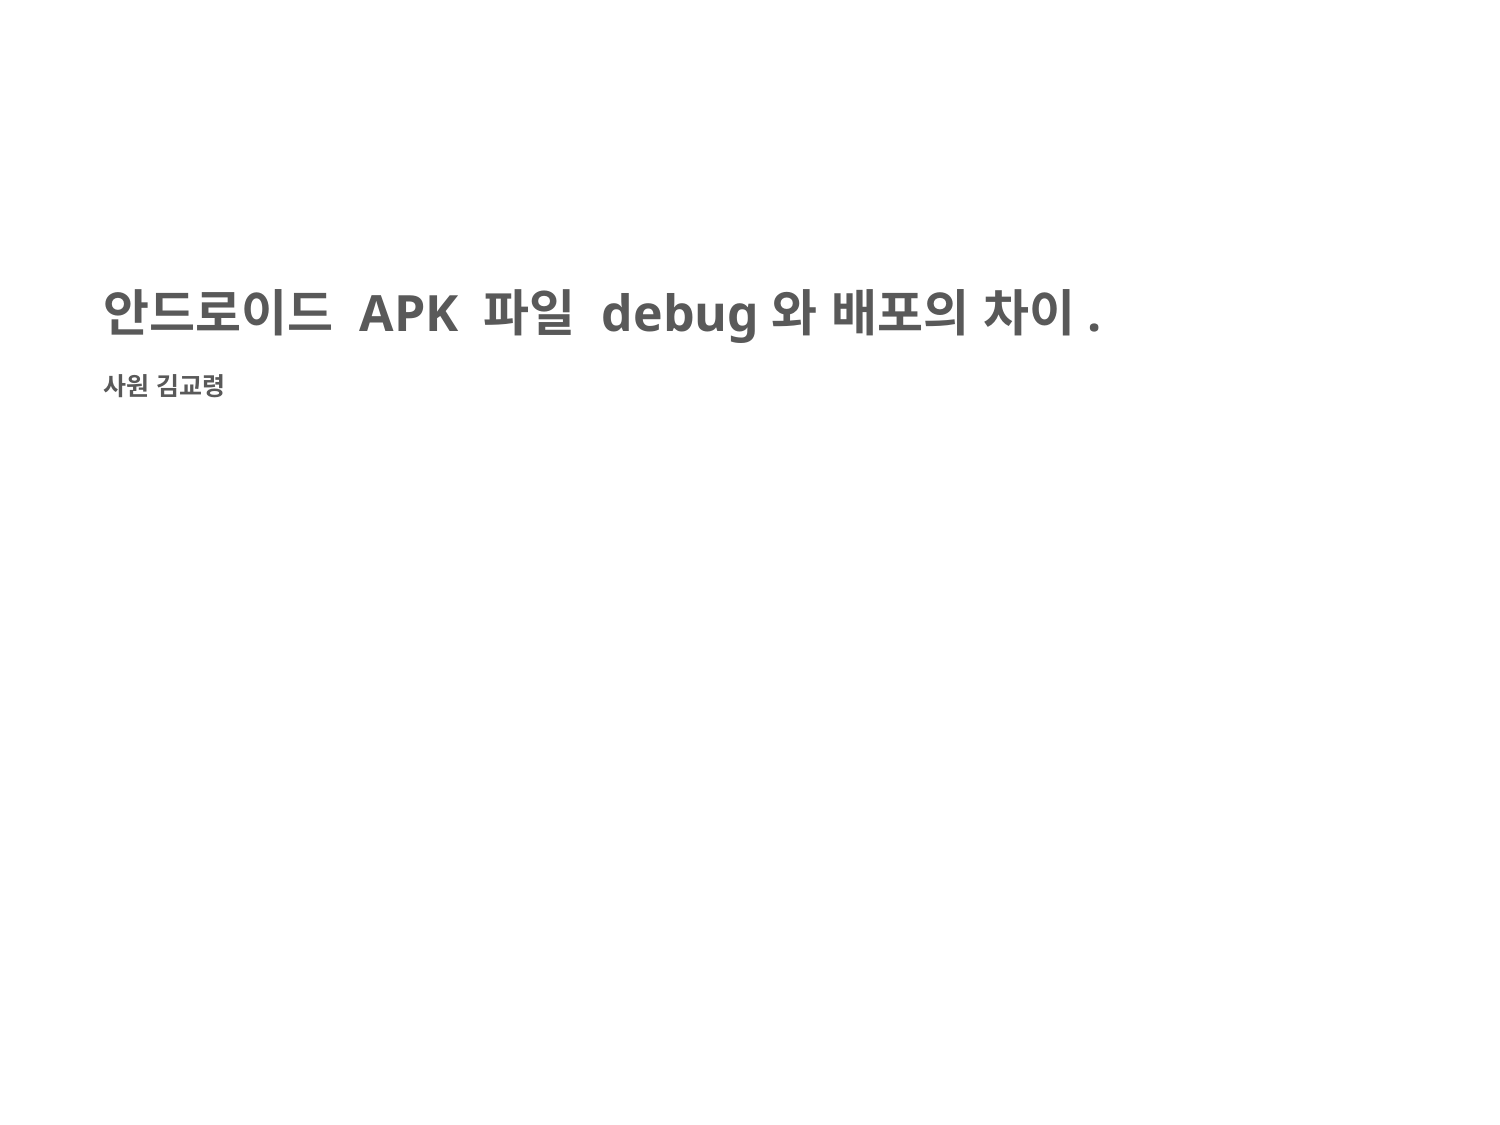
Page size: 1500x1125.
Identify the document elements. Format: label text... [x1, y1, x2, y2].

title 안드로이드 APK 파일 debug와 배포의 차이. [88, 272, 1141, 351]
subtitle 사원 김교령 [88, 352, 1139, 405]
